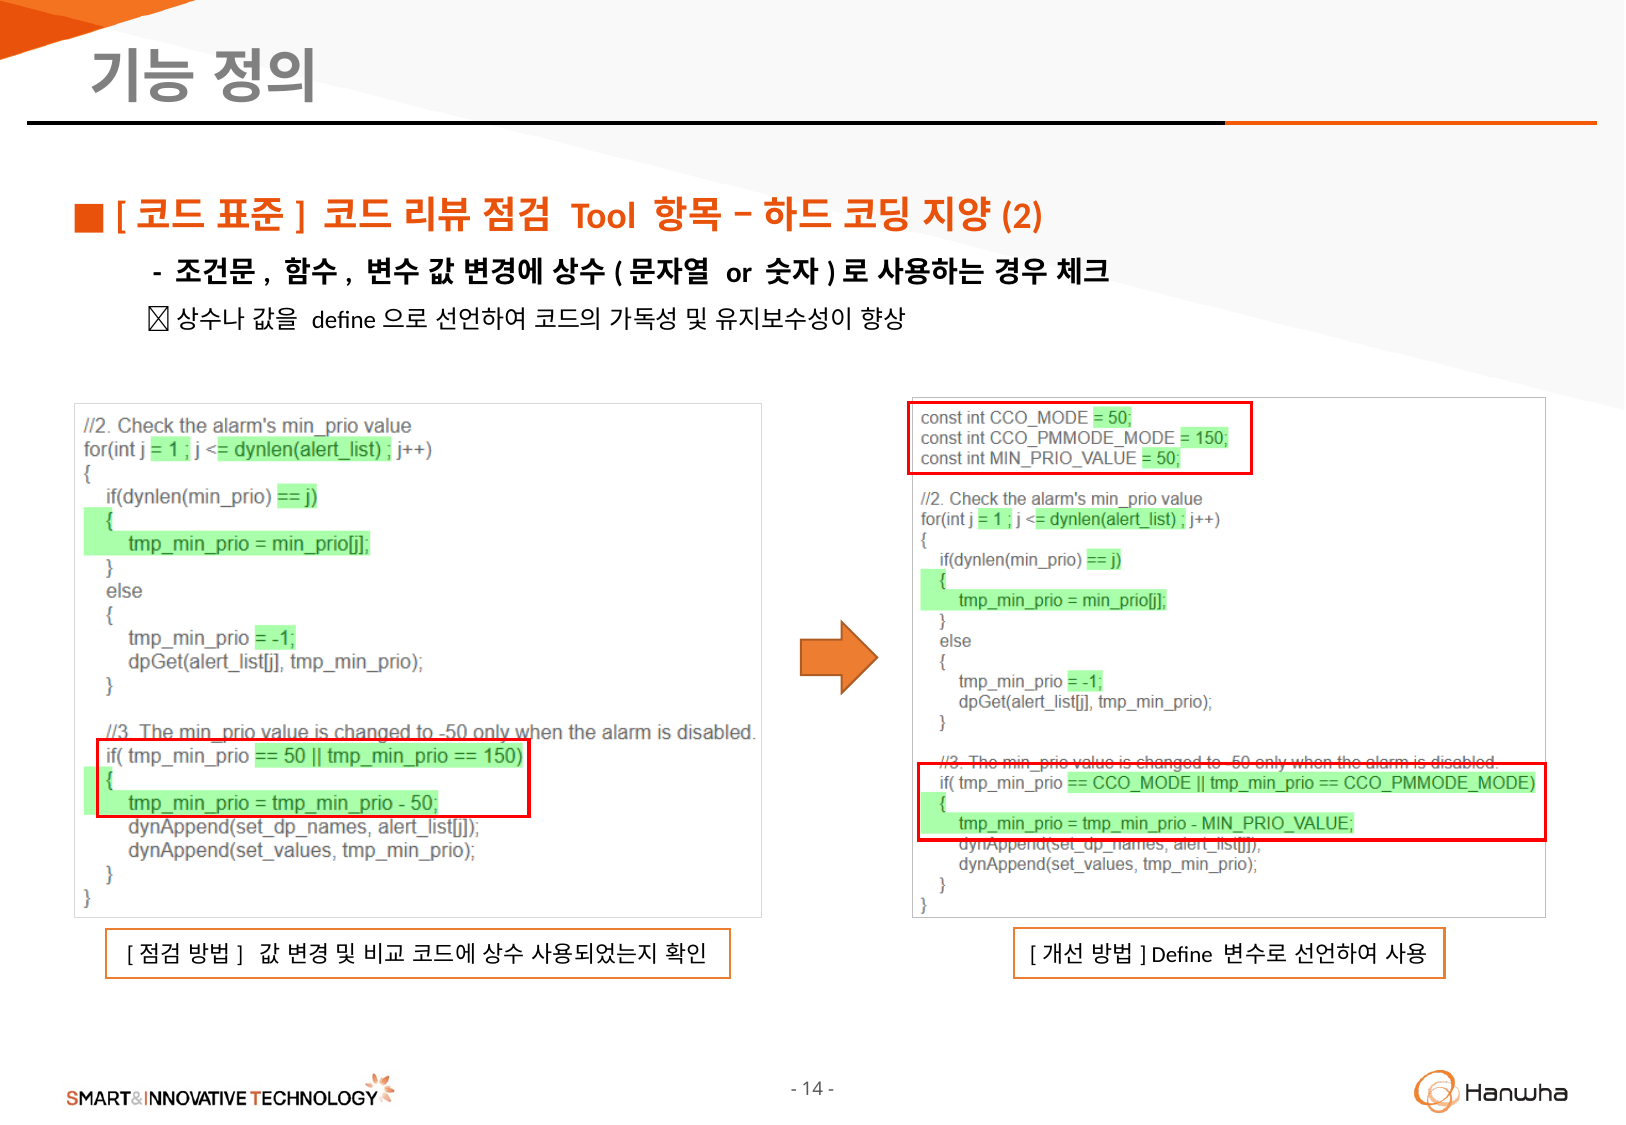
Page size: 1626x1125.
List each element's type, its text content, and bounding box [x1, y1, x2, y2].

text_box ■ [코드 표준] 코드 리뷰 점검 Tool 항목 – 하드 코딩 지양(2) - 조건문, 함수, 변수 값 변경에 상수(문자열 or 숫자)로 사용하는 경우 체크  상수나 값을 define으로 선언하여 코드의 가독성 및 유지보수성이 향상 [56, 160, 1590, 341]
picture [0, 0, 1625, 1125]
text_box [개선 방법] Define 변수로 선언하여 사용 [1013, 927, 1446, 979]
text_box [908, 401, 912, 475]
text_box [점검 방법] 값 변경 및 비교 코드에 상수 사용되었는지 확인 [105, 928, 731, 979]
title 기능 정의 [74, 36, 1200, 120]
text_box [799, 619, 879, 696]
